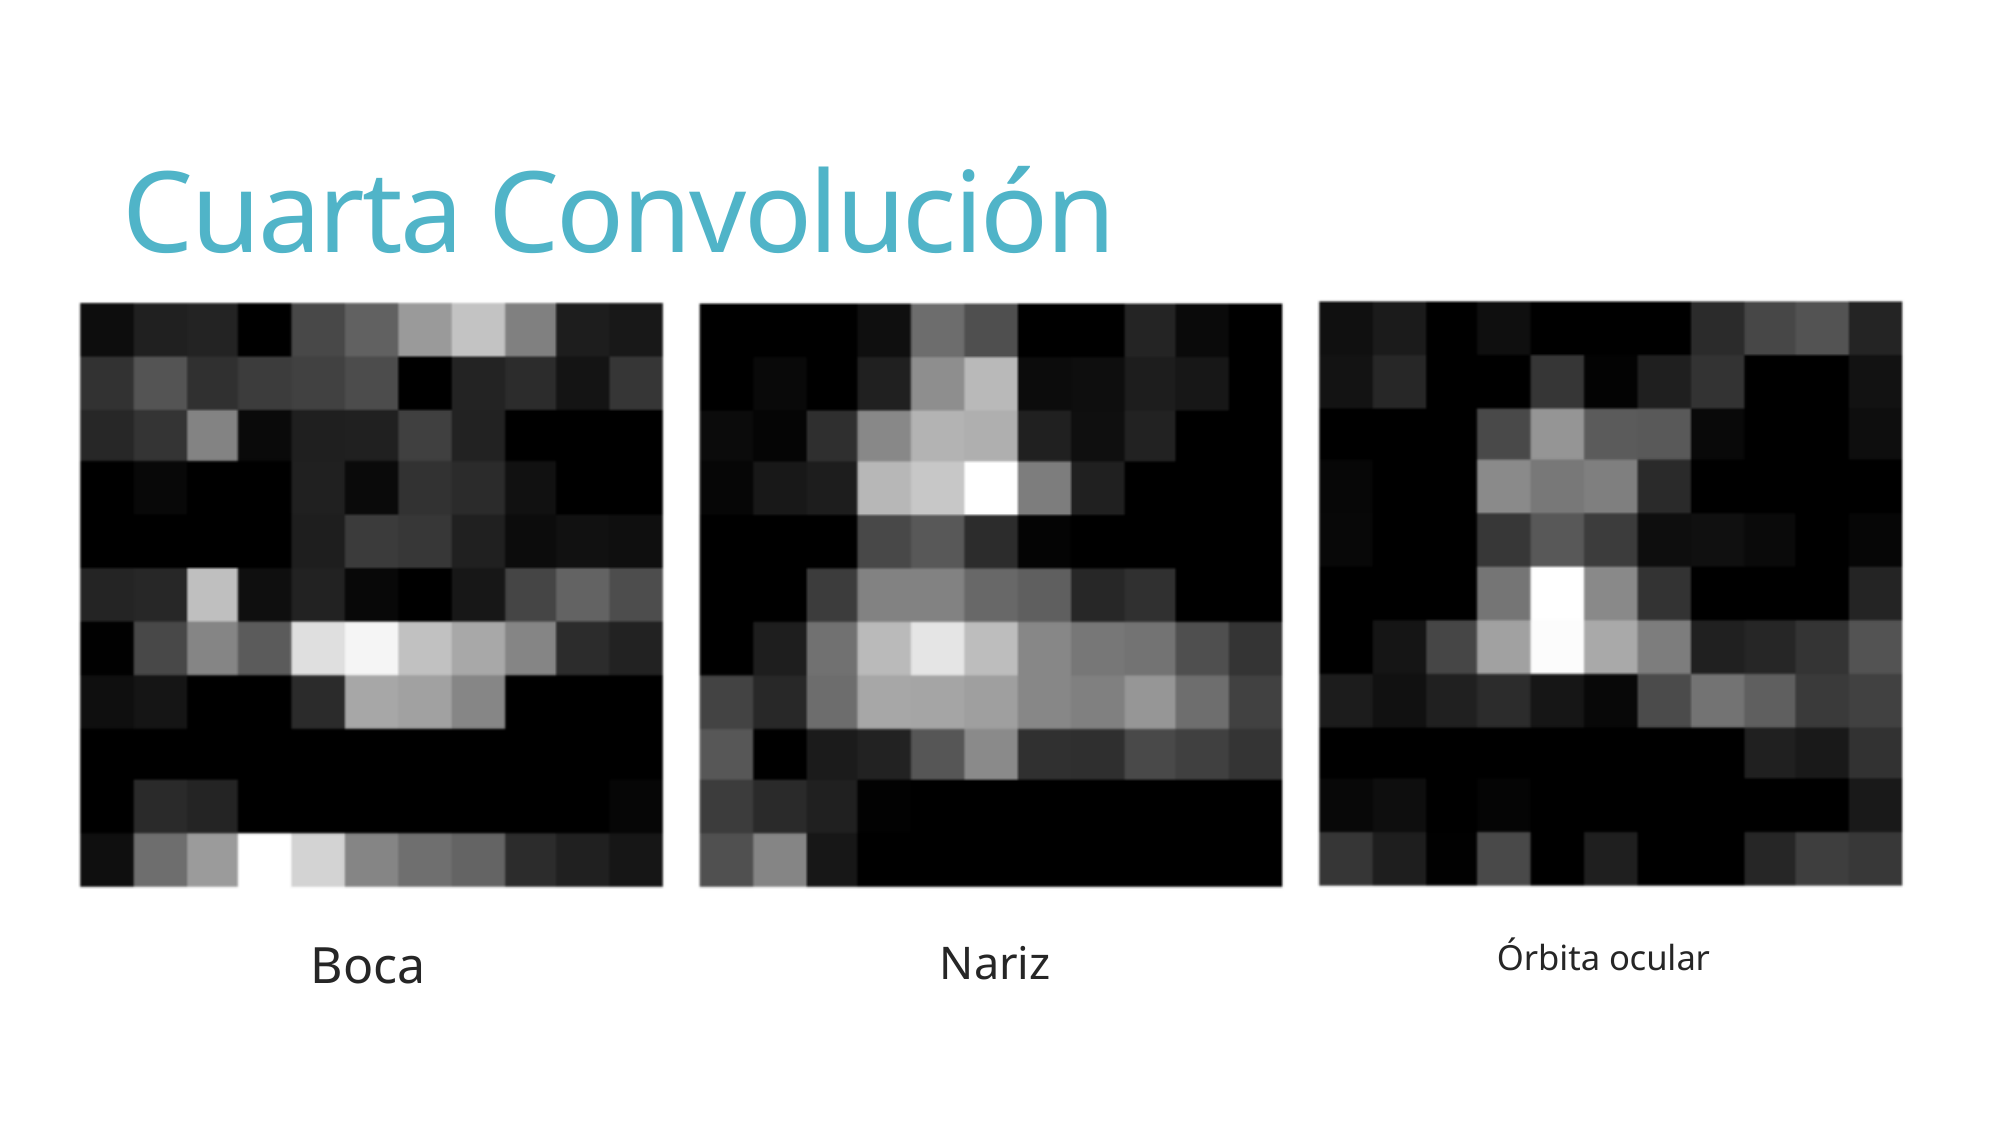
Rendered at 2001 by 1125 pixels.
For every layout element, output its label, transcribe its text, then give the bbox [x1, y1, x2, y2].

text_box Órbita ocular [1481, 934, 1739, 1007]
text_box Nariz [924, 934, 1075, 1007]
picture [1307, 295, 1914, 900]
title Cuarta Convolución [107, 81, 1875, 354]
picture [685, 294, 1295, 898]
text_box Boca [295, 934, 446, 1007]
picture [68, 295, 674, 898]
